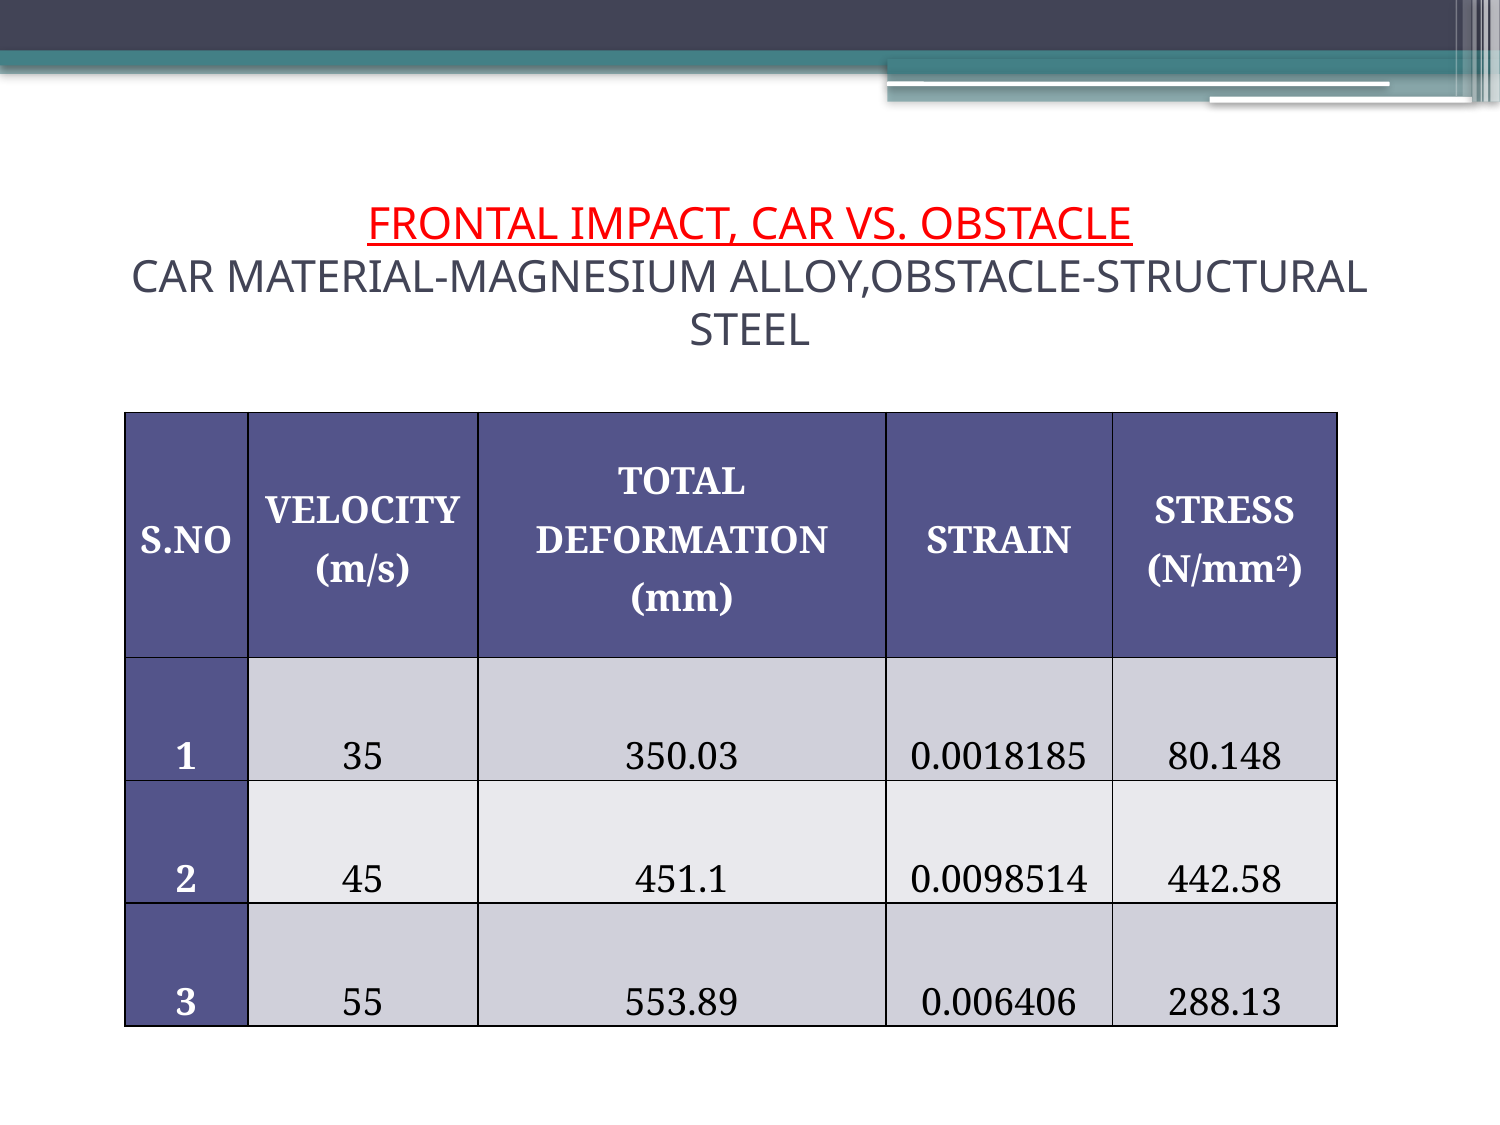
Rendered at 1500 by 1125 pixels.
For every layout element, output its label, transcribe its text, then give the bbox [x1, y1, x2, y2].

table_header STRESS (N/mm2) [1113, 413, 1336, 657]
table_cell 55 [249, 904, 477, 1025]
table_cell 2 [126, 781, 247, 902]
table_cell 0.006406 [887, 904, 1112, 1025]
title FRONTAL IMPACT, CAR VS. OBSTACLE CAR MATERIAL-MAGNESIUM ALLOY,OBSTACLE-STRUCTURAL STEEL [75, 187, 1425, 363]
table_cell 350.03 [479, 658, 885, 780]
table_header TOTAL DEFORMATION (mm) [479, 413, 885, 657]
table_header S.NO [126, 413, 247, 657]
table_cell 35 [249, 658, 477, 780]
table_cell 80.148 [1113, 658, 1336, 780]
table_cell 553.89 [479, 904, 885, 1025]
table_cell 442.58 [1113, 781, 1336, 902]
table_header VELOCITY (m/s) [249, 413, 477, 657]
table_cell 45 [249, 781, 477, 902]
table_cell 0.0098514 [887, 781, 1112, 902]
table_cell 0.0018185 [887, 658, 1112, 780]
table_cell 3 [126, 904, 247, 1025]
table_header STRAIN [887, 413, 1112, 657]
table_cell 451.1 [479, 781, 885, 902]
table_cell 1 [126, 658, 247, 780]
table_cell 288.13 [1113, 904, 1336, 1025]
